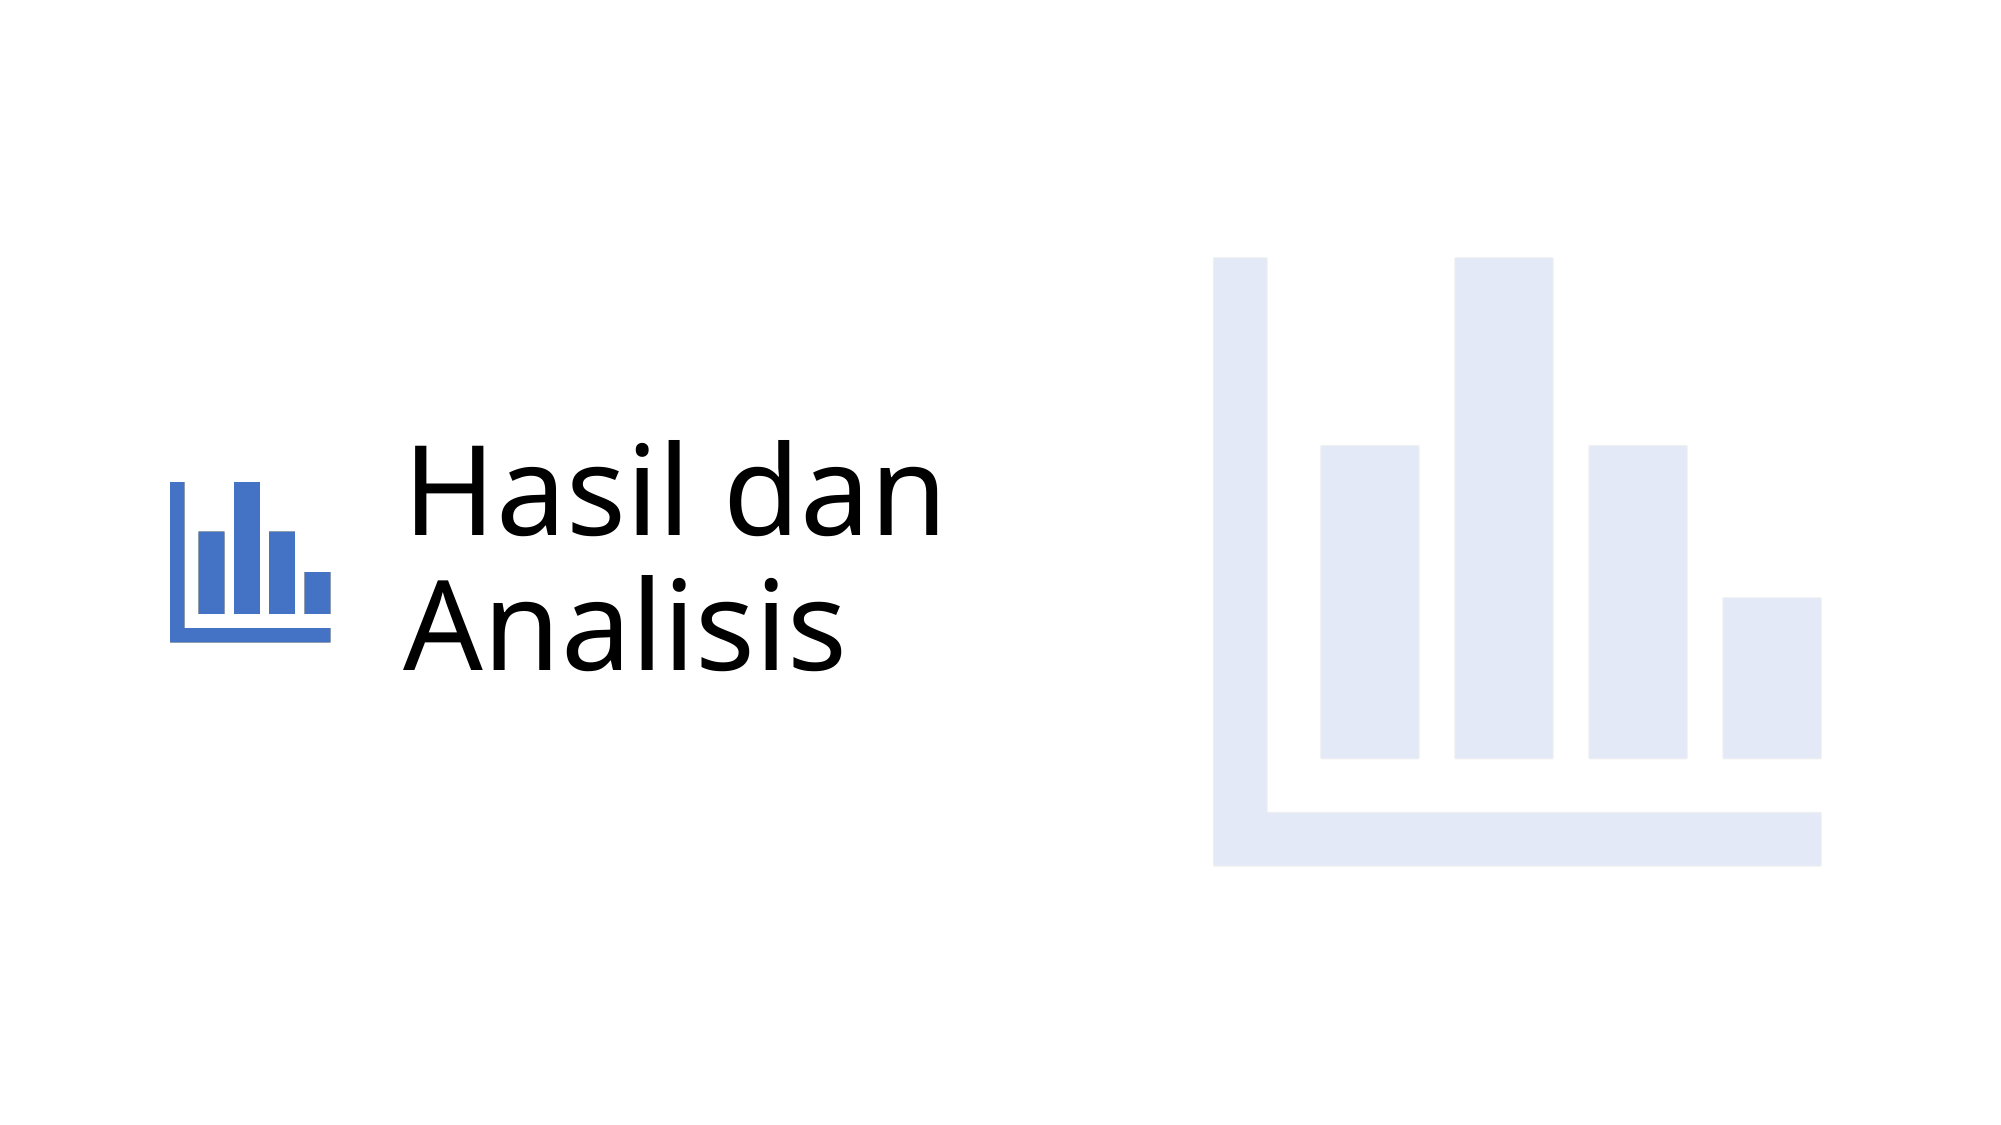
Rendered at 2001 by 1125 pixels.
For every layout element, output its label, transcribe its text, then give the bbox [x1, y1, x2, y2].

picture [1089, 133, 1947, 992]
picture [137, 449, 363, 675]
title Hasil dan Analisis [388, 358, 1089, 767]
